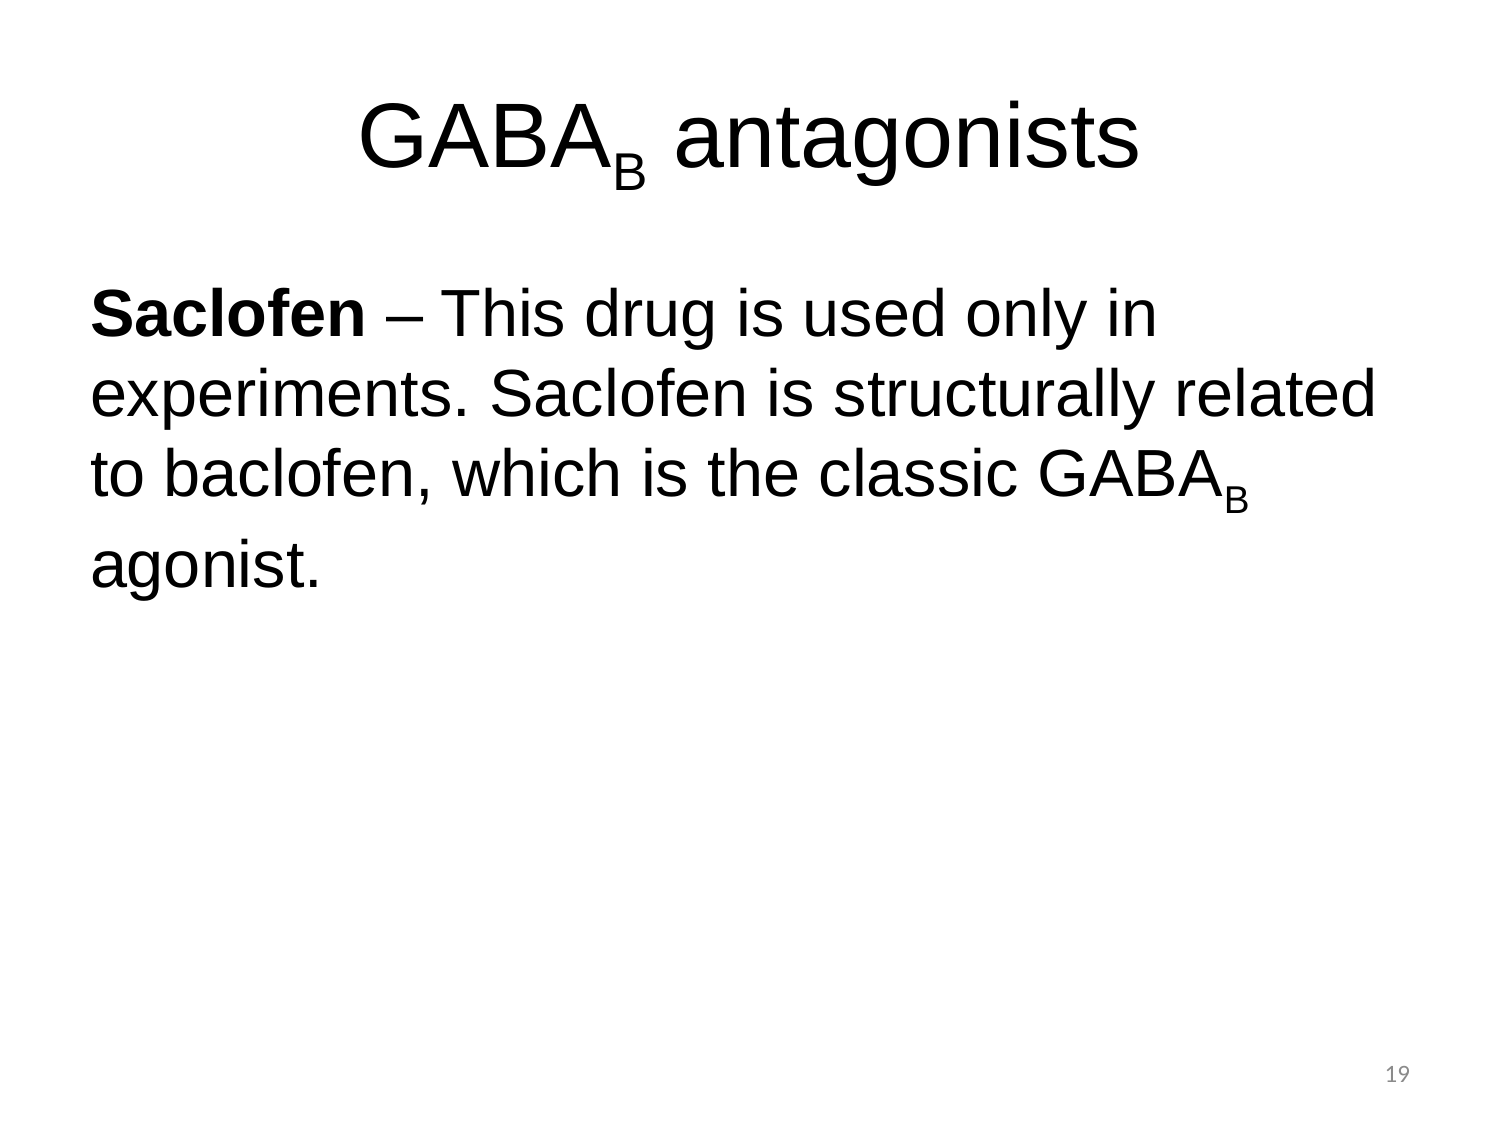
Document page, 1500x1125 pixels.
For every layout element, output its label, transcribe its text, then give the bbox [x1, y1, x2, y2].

title GABAB antagonists [75, 45, 1425, 233]
slide_number 19 [1074, 1042, 1425, 1103]
list Saclofen – This drug is used only in experiments. Saclofen is structurally related to baclofen, which is the classic GABAB agonist. [75, 262, 1425, 1005]
